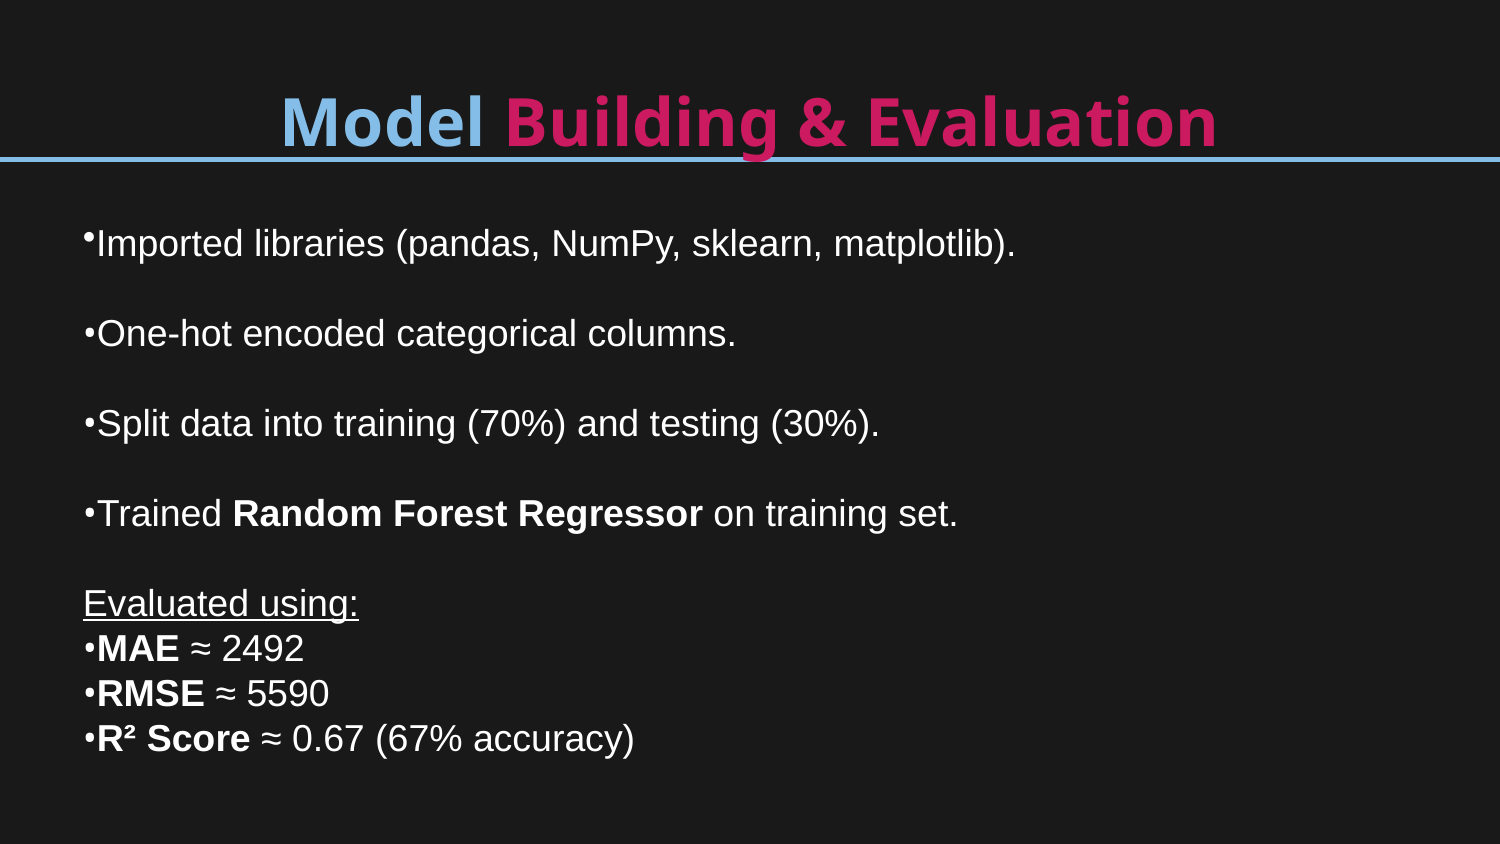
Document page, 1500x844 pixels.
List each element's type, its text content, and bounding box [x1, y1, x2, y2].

list Imported libraries (pandas, NumPy, sklearn, matplotlib). One-hot encoded categorical columns. Split data into training (70%) and testing (30%). Trained Random Forest Regressor on training set. Evaluated using: MAE ≈ 2492 RMSE ≈ 5590 R² Score ≈ 0.67 (67% accuracy) [67, 211, 1204, 812]
title Model Building & Evaluation [118, 72, 1382, 167]
